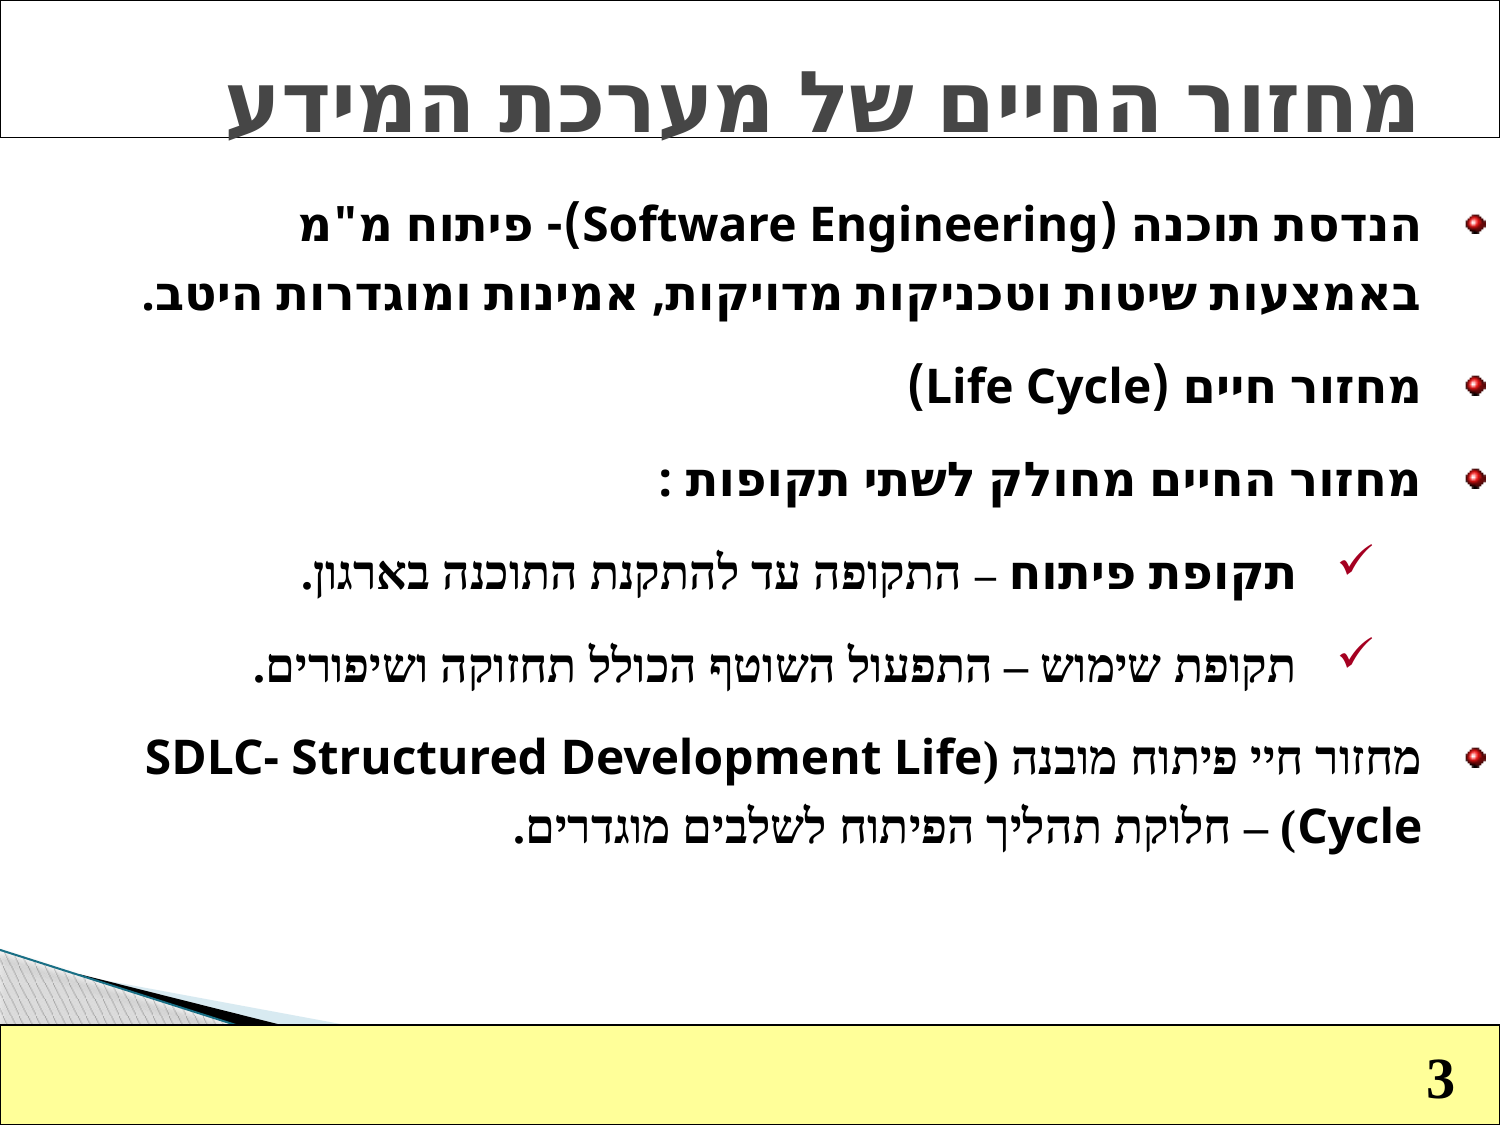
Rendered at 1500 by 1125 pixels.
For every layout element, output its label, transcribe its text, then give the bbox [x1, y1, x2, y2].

picture [1462, 465, 1486, 489]
text_box מחזור החיים של מערכת המידע [103, 20, 1438, 174]
text_box הנדסת תוכנה (Software Engineering)- פיתוח מ"מ באמצעות שיטות וטכניקות מדויקות, אמינות ומוגדרות היטב. מחזור חיים (Life Cycle) מחזור החיים מחולק לשתי תקופות : תקופת פיתוח – התקופה עד להתקנת התוכנה בארגון. תקופת שימוש – התפעול השוטף הכולל תחזוקה ושיפורים. מחזור חיי פיתוח מובנה (SDLC- Structured Development Life Cycle) – חלוקת תהליך הפיתוח לשלבים מוגדרים. [87, 174, 1500, 861]
picture [1462, 744, 1486, 768]
picture [1462, 211, 1486, 234]
picture [1462, 372, 1486, 396]
